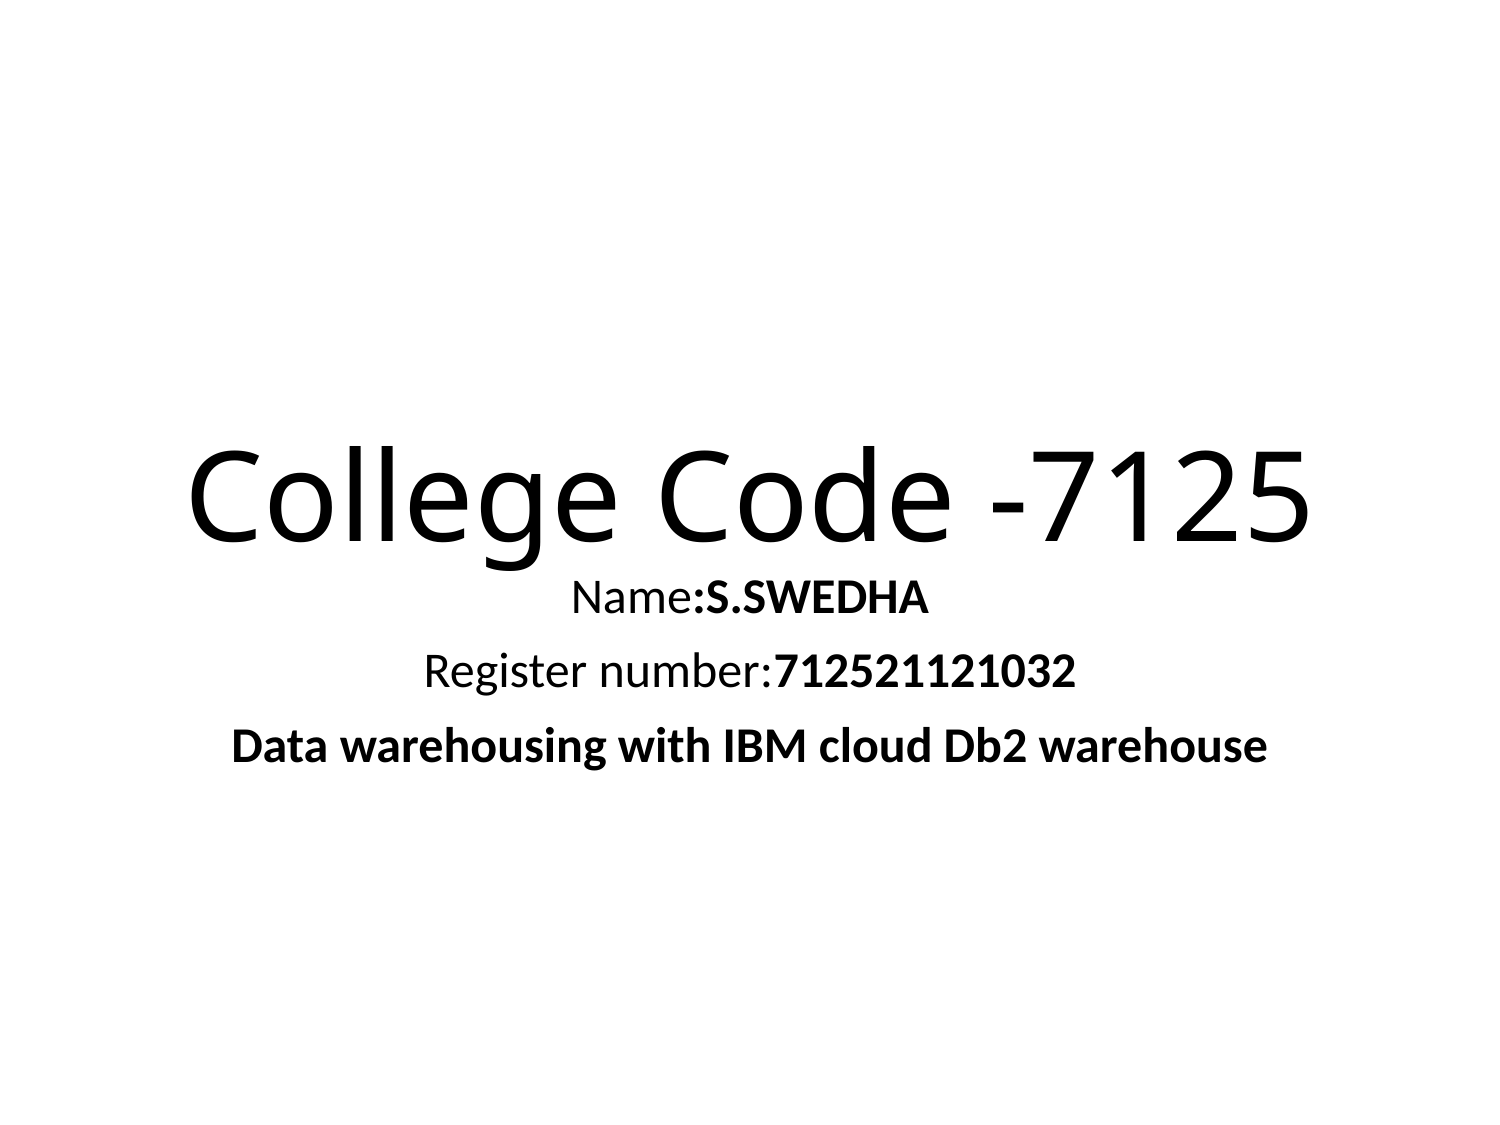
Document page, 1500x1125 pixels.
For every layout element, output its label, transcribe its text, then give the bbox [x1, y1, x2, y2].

title College Code -7125 [112, 184, 1388, 576]
subtitle Name:S.SWEDHA Register number:712521121032 Data warehousing with IBM cloud Db2 warehouse [215, 562, 1285, 922]
